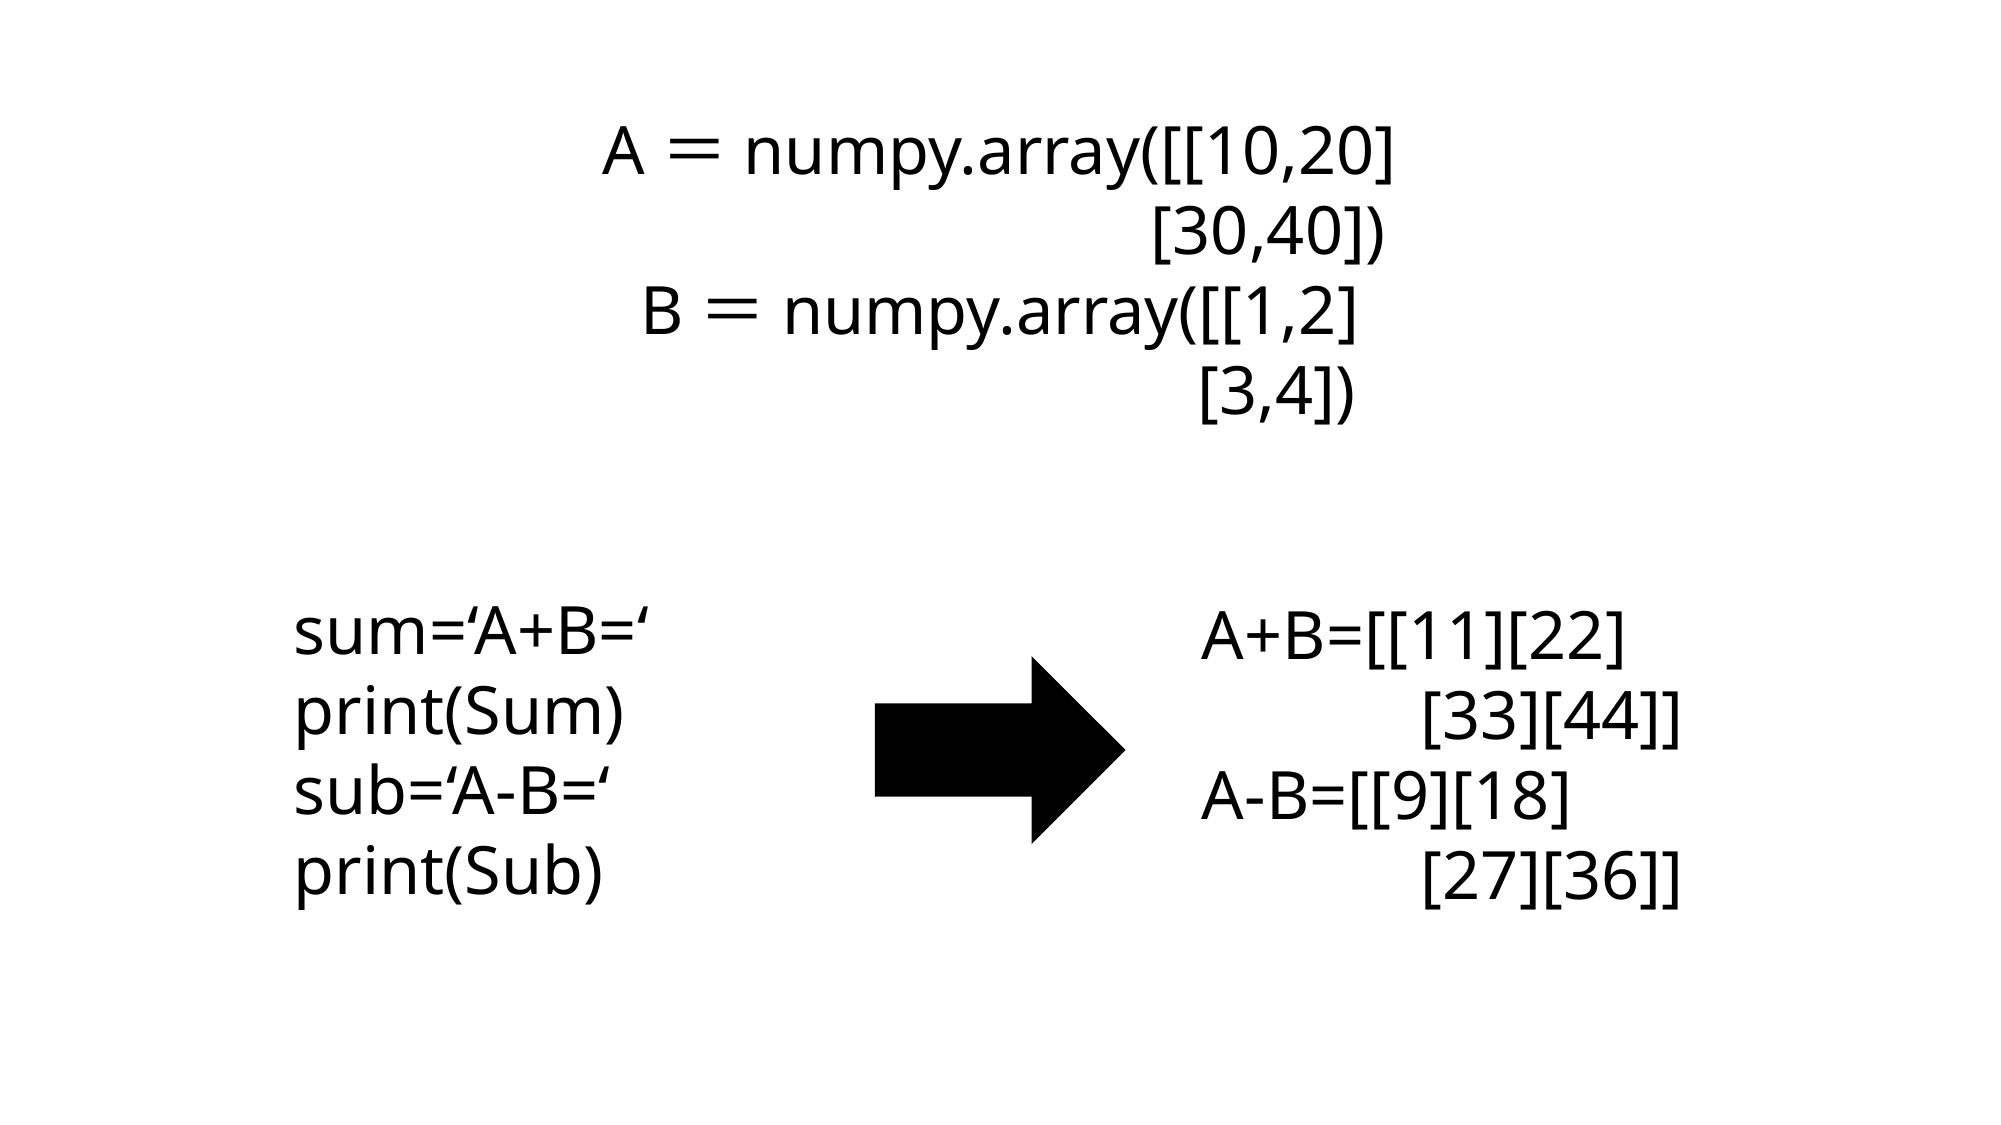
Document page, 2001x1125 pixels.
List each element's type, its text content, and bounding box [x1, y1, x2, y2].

text_box A＝numpy.array([[10,20] [30,40]) B＝numpy.array([[1,2] [3,4]) sum=‘A+B=‘ print(Sum) sub=‘A-B=‘ print(Sub) [128, 100, 1871, 916]
text_box A+B=[[11][22] [33][44]] A-B=[[9][18] [27][36]] [1187, 585, 1808, 921]
text_box [874, 656, 1126, 844]
